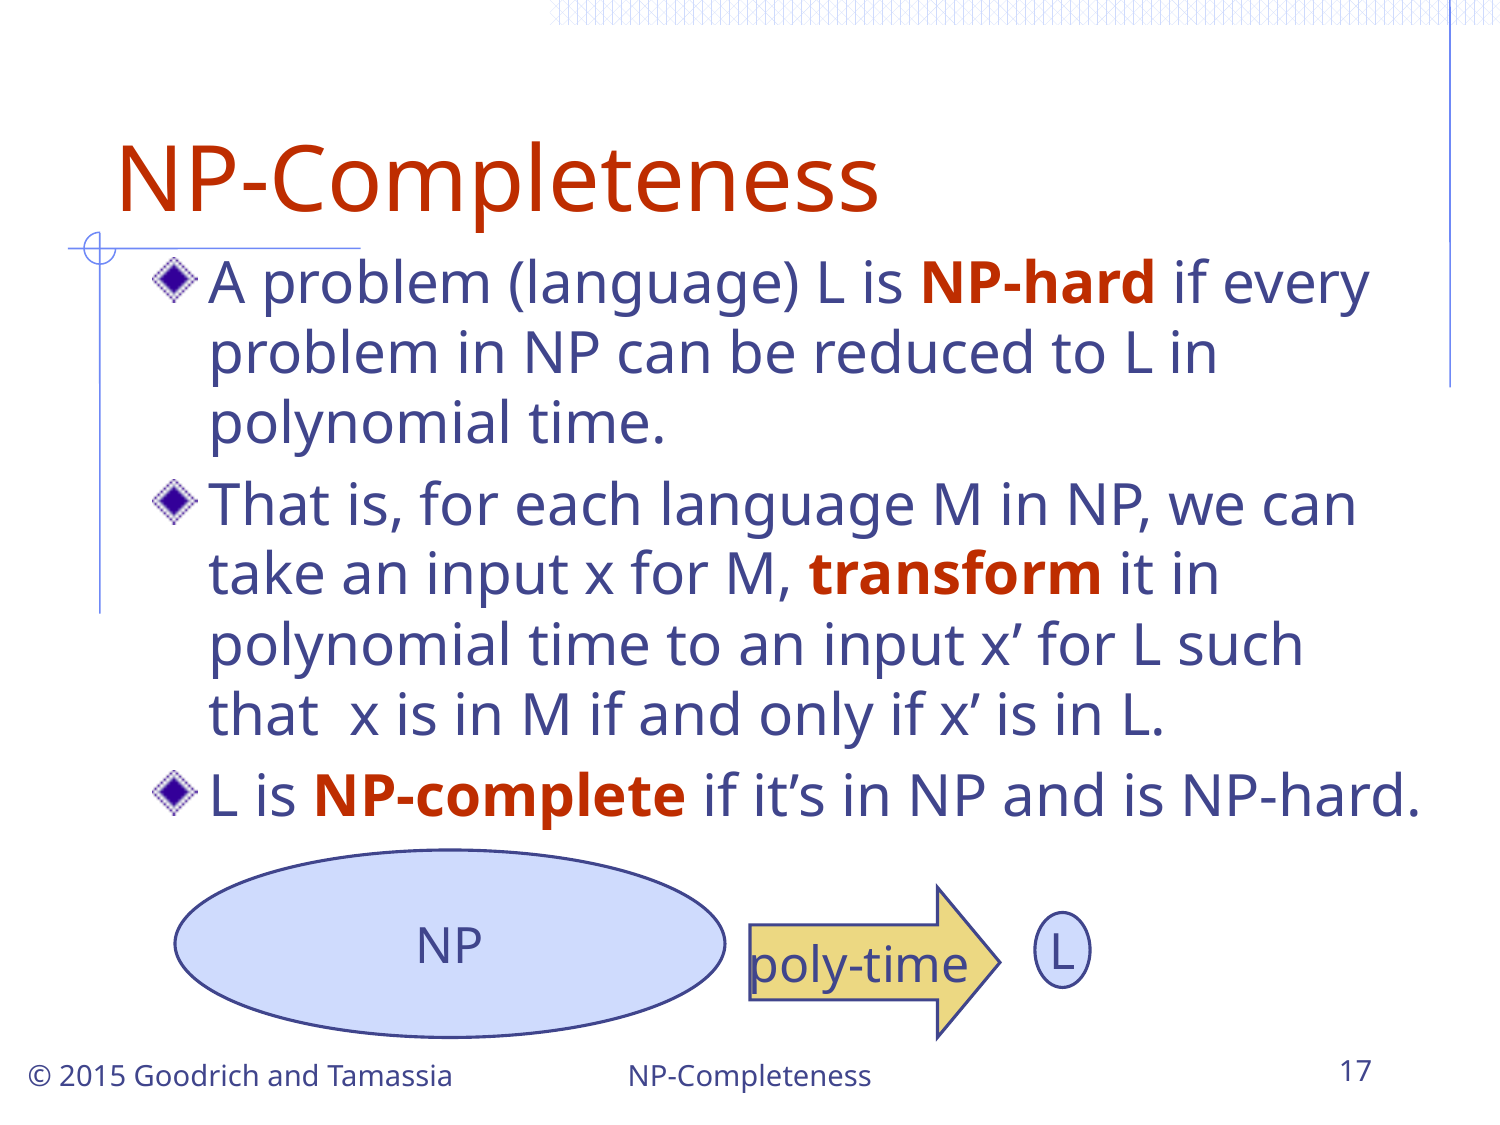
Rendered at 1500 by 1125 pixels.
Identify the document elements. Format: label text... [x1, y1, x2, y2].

text_box L [1034, 912, 1091, 988]
slide_number 17 [1074, 1024, 1388, 1101]
title NP-Completeness [99, 50, 1375, 238]
picture [152, 479, 198, 525]
picture [152, 770, 198, 816]
slide_number © 2015 Goodrich and Tamassia [12, 1024, 513, 1101]
picture [152, 257, 198, 303]
text_box poly-time [750, 887, 1000, 1038]
footer NP-Completeness [513, 1024, 988, 1101]
text_box NP [174, 849, 725, 1035]
list A problem (language) L is NP-hard if every problem in NP can be reduced to L in polynomial time. That is, for each language M in NP, we can take an input x for M, transform it in polynomial time to an input x’ for L such that x is in M if and only if x’ is in L. L is NP-complete if it’s in NP and is NP-hard. [137, 237, 1438, 913]
